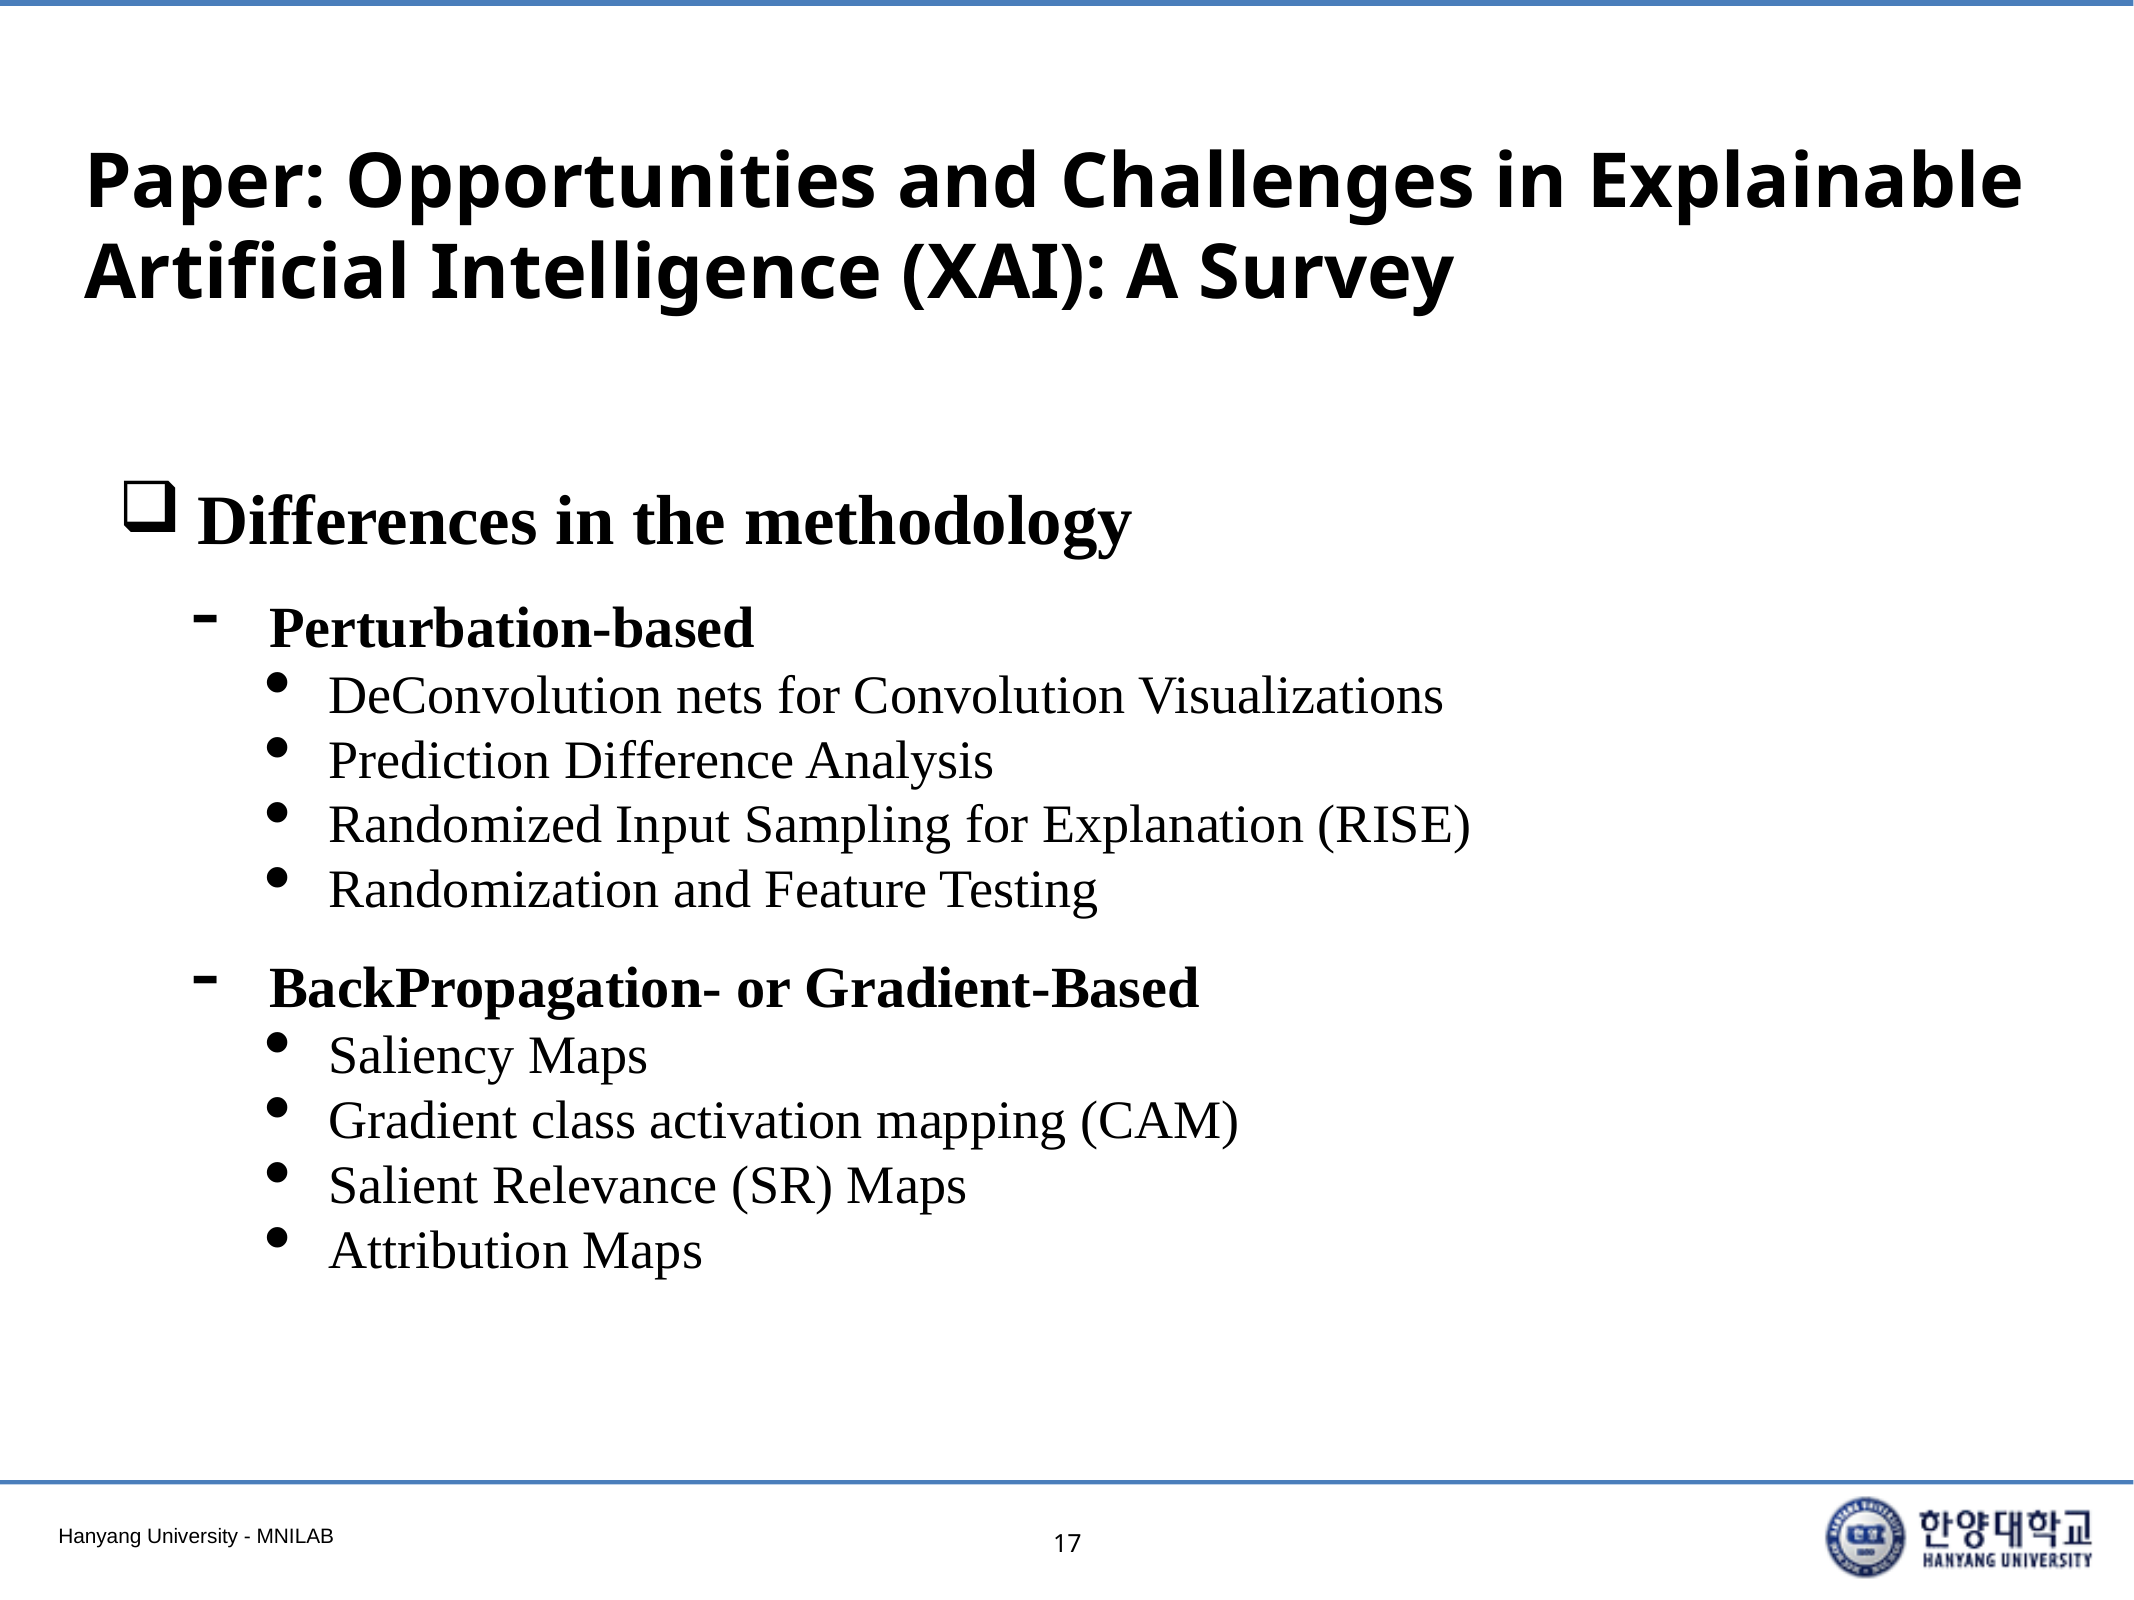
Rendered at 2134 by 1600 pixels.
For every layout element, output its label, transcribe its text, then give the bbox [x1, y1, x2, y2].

slide_number 17 [1037, 1518, 1098, 1567]
list Differences in the methodology Perturbation-based DeConvolution nets for Convolution Visualizations Prediction Difference Analysis Randomized Input Sampling for Explanation (RISE) Randomization and Feature Testing BackPropagation- or Gradient-Based Saliency Maps Gradient class activation mapping (CAM) Salient Relevance (SR) Maps Attribution Maps [109, 447, 2113, 1440]
picture [1797, 1495, 2128, 1581]
title Paper: Opportunities and Challenges in Explainable Artificial Intelligence (XAI): A Survey [75, 120, 2058, 324]
